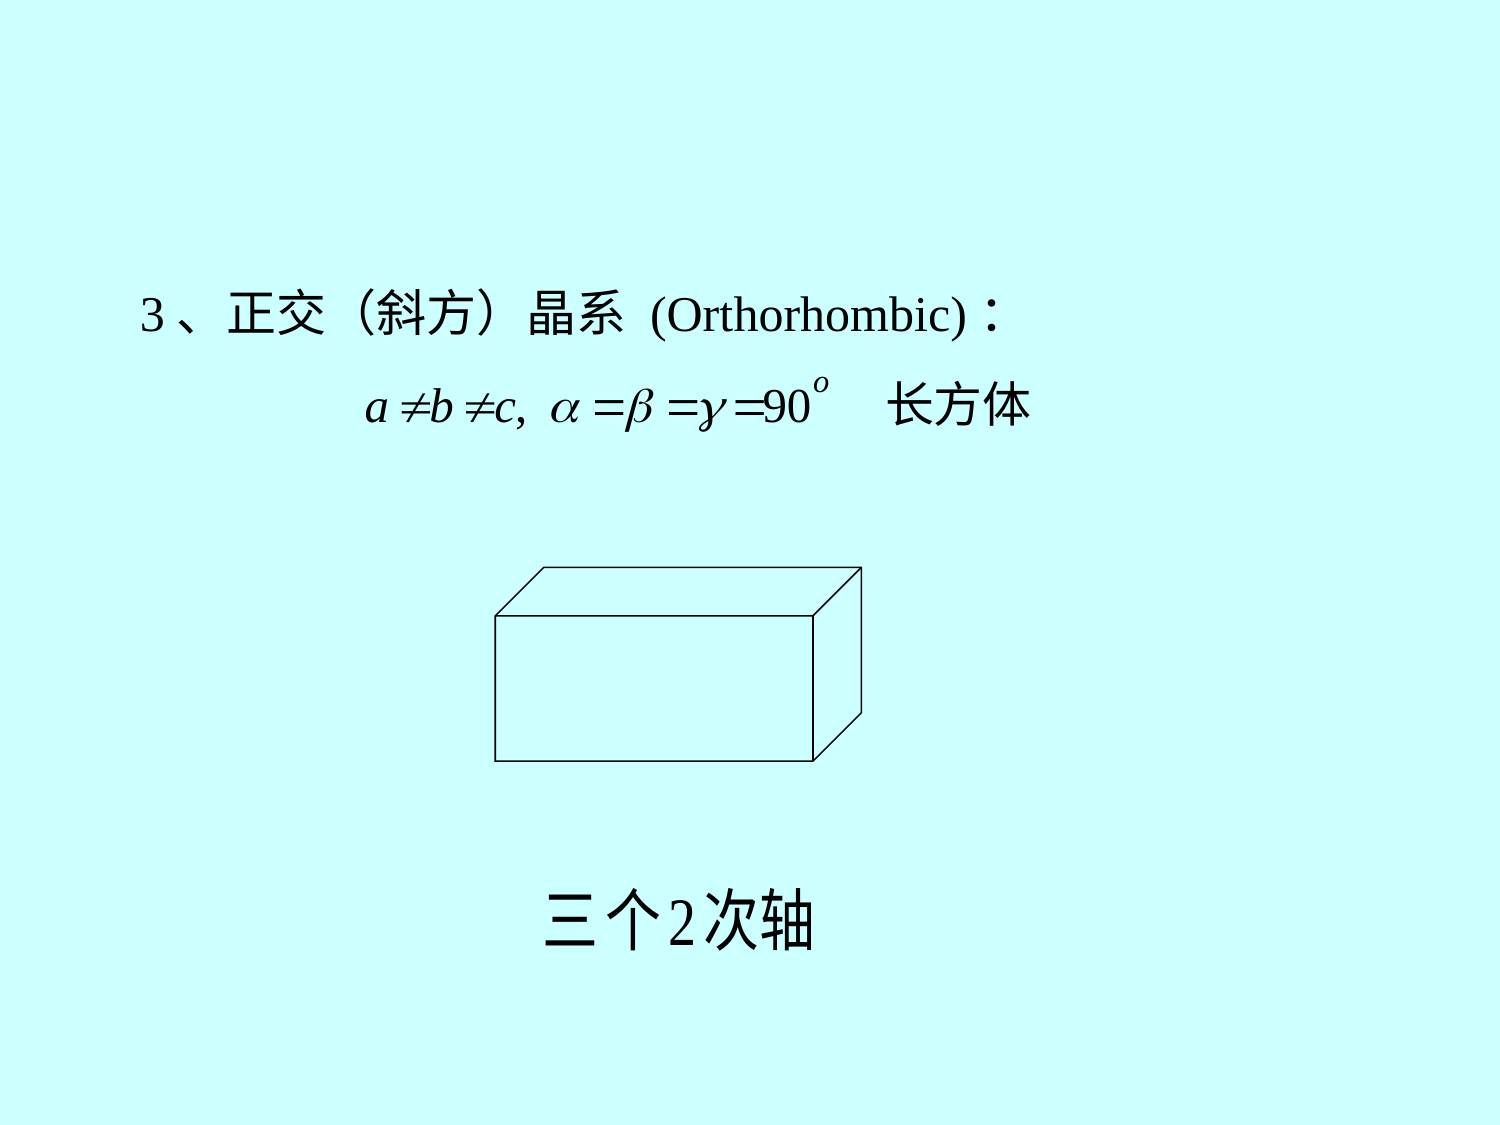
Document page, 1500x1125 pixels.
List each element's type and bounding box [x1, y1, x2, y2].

text_box [124, 249, 1201, 762]
